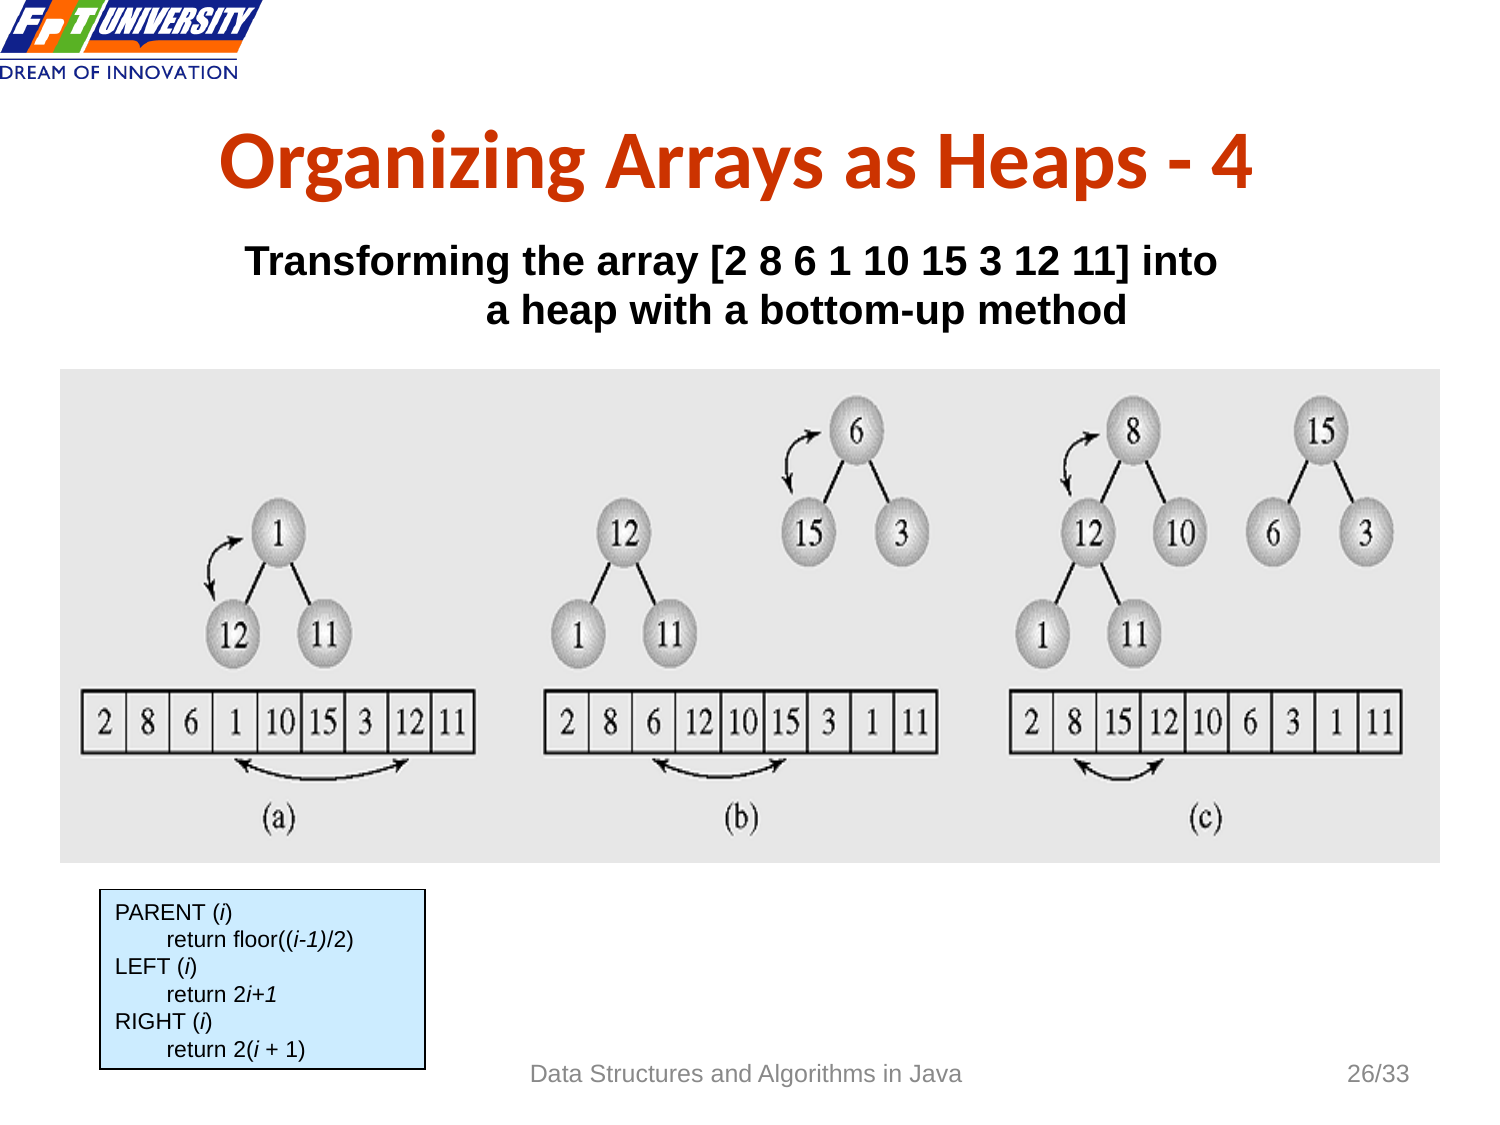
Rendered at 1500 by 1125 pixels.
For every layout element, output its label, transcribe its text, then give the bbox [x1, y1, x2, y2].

slide_number 26/33 [1074, 1042, 1425, 1103]
picture [0, 0, 263, 79]
footer Data Structures and Algorithms in Java [474, 1042, 1025, 1103]
title Organizing Arrays as Heaps - 4 [62, 53, 1413, 257]
text_box Transforming the array [2 8 6 1 10 15 3 12 11] into a heap with a bottom-up method [229, 257, 1246, 341]
text_box PARENT (i) return floor((i-1)/2) LEFT (i) return 2i+1 RIGHT (i) return 2(i + 1) [99, 889, 425, 1070]
picture [59, 368, 1440, 863]
